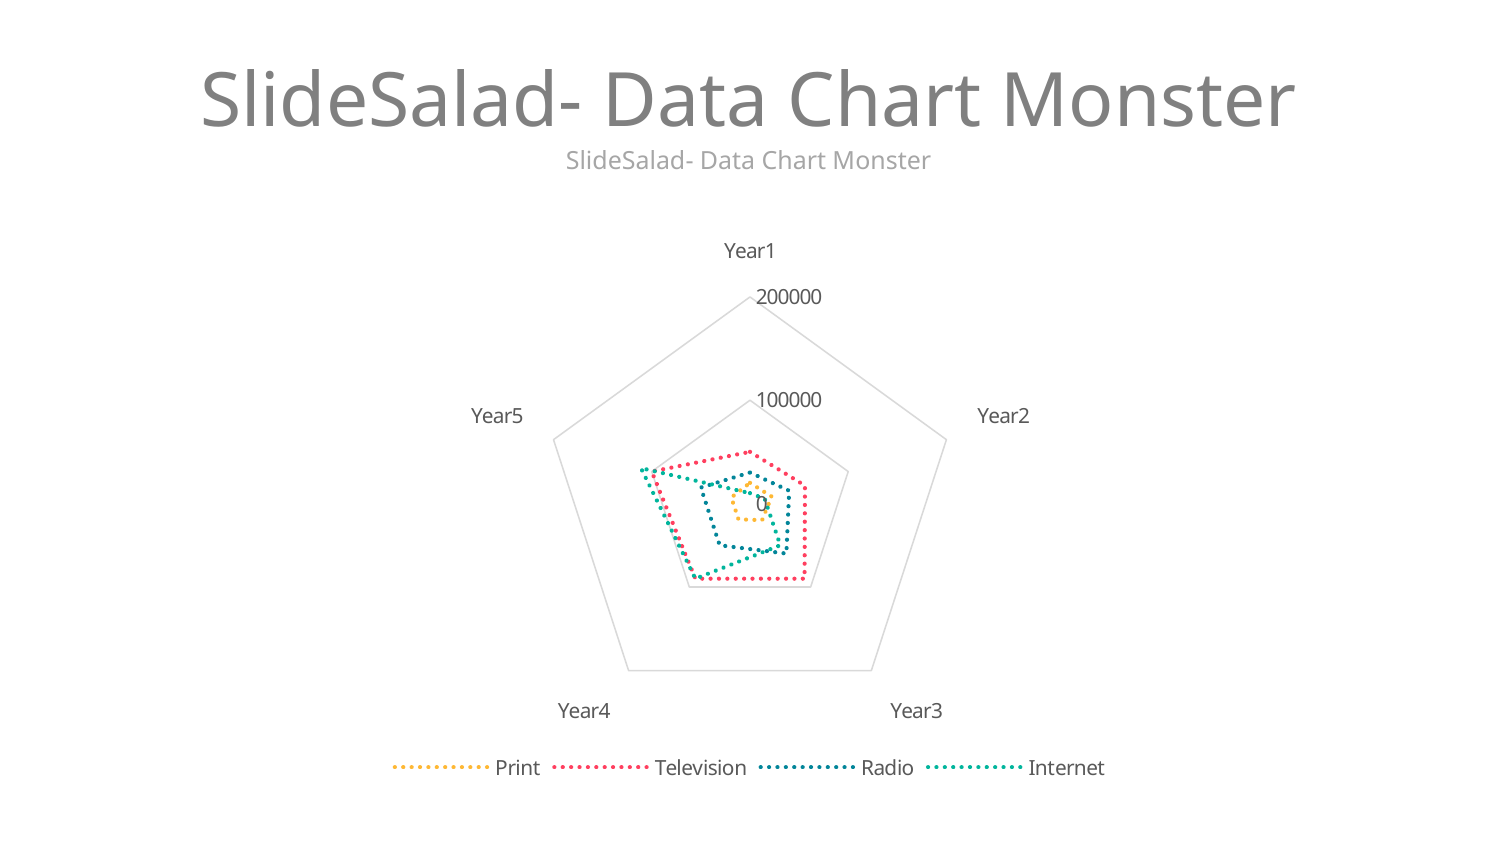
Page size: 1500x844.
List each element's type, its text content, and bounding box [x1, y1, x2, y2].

chart [75, 224, 1425, 788]
list SlideSalad- Data Chart Monster [62, 144, 1436, 174]
title SlideSalad- Data Chart Monster [62, 55, 1436, 138]
